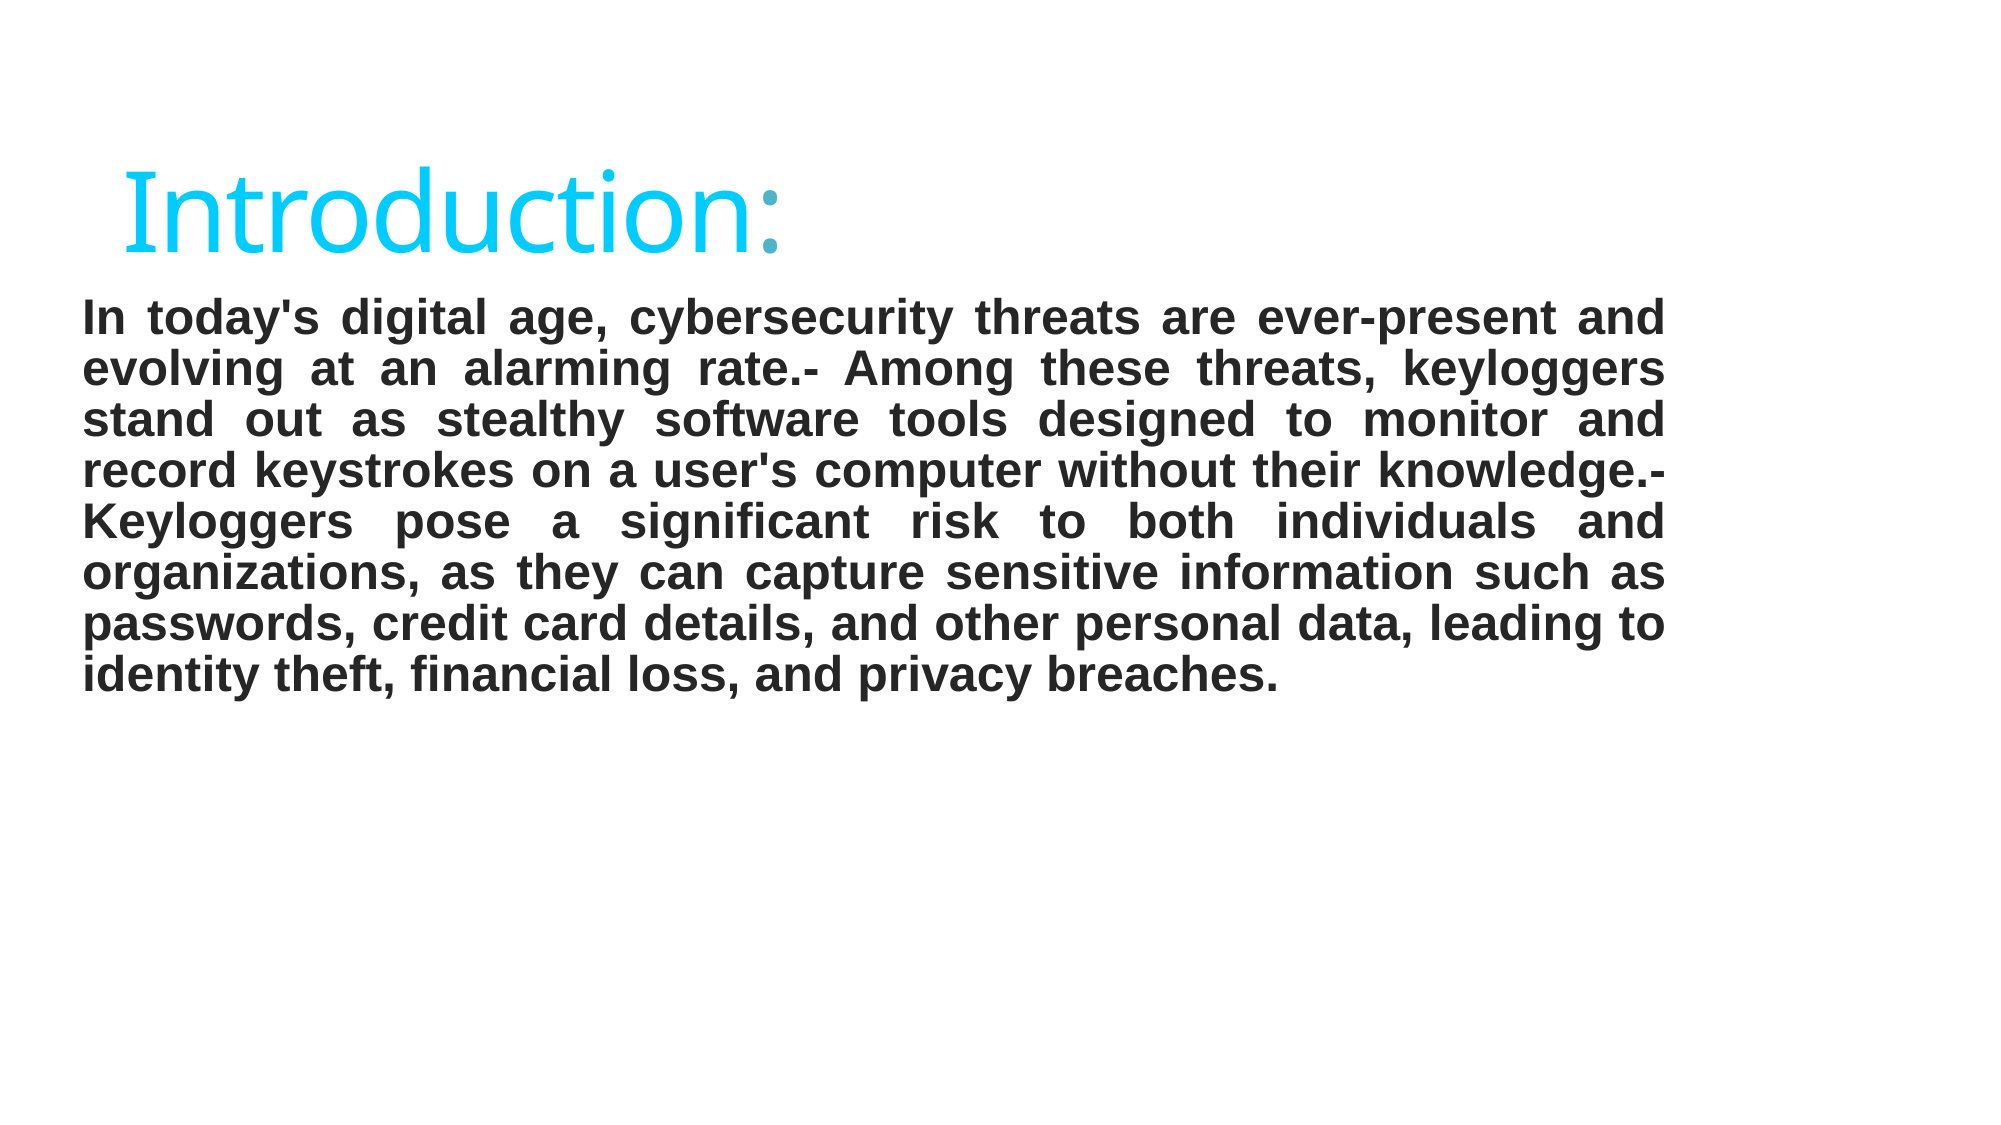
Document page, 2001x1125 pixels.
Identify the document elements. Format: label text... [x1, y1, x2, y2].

title Introduction: [107, 81, 1875, 354]
list In today's digital age, cybersecurity threats are ever-present and evolving at an alarming rate.- Among these threats, keyloggers stand out as stealthy software tools designed to monitor and record keystrokes on a user's computer without their knowledge.- Keyloggers pose a significant risk to both individuals and organizations, as they can capture sensitive information such as passwords, credit card details, and other personal data, leading to identity theft, financial loss, and privacy breaches. [67, 138, 1683, 809]
